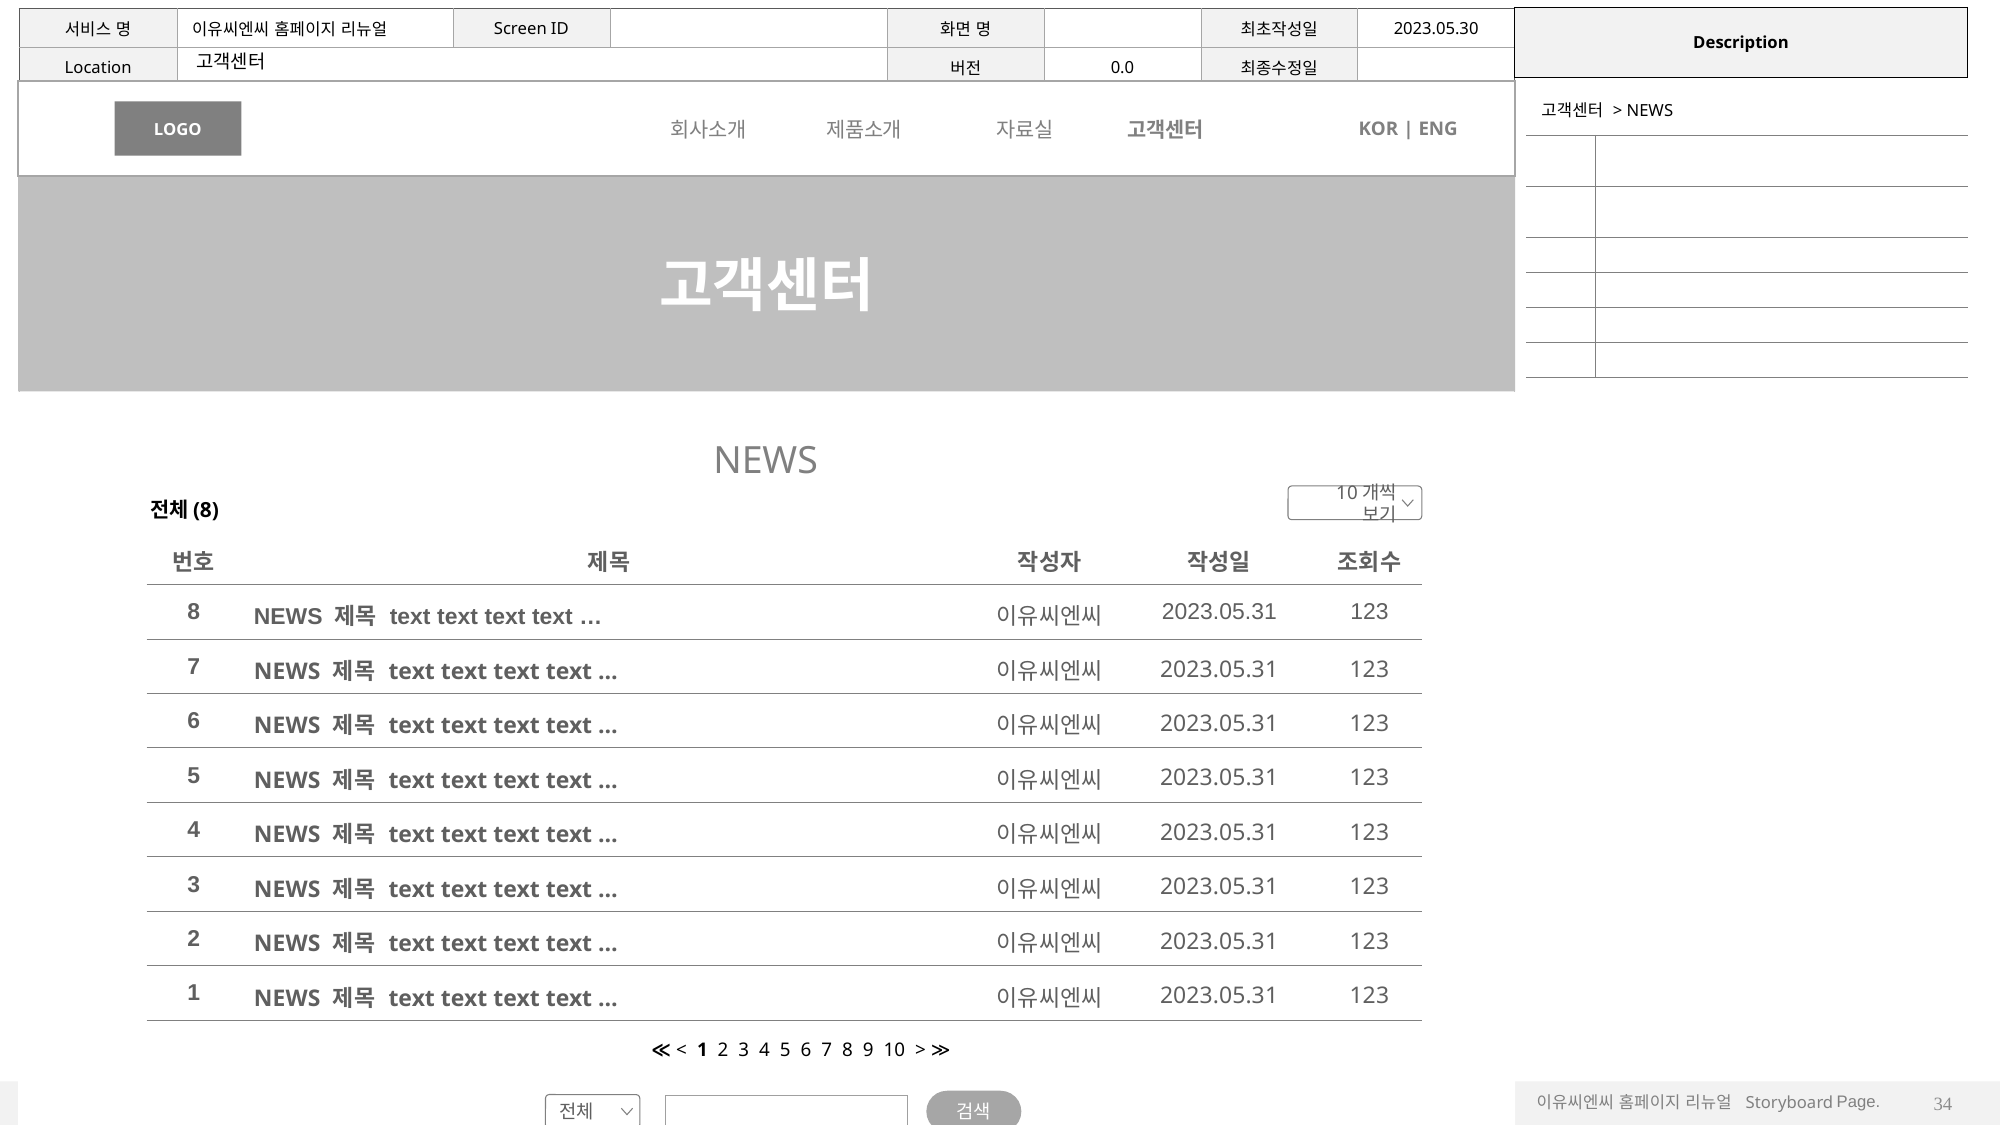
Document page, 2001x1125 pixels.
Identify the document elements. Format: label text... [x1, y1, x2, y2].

table_cell NEWS 제목 text text text text … [240, 966, 978, 1020]
table_cell 2023.05.31 [1122, 966, 1317, 1020]
table_cell [1526, 238, 1595, 272]
slide_number 34 [1879, 1082, 1968, 1123]
table_cell 123 [1317, 966, 1422, 1020]
table_header 제목 [240, 530, 978, 584]
table_cell NEWS 제목 text text text text … [240, 803, 978, 856]
table_cell [1596, 308, 1968, 342]
table_cell [1596, 273, 1968, 307]
table_cell NEWS 제목 text text text text … [240, 857, 978, 911]
table_cell [1596, 136, 1968, 186]
text_box 고객센터 [181, 42, 281, 80]
table_header 작성일 [1122, 530, 1317, 584]
text_box [665, 1095, 908, 1125]
table_cell 2023.05.31 [1122, 748, 1317, 802]
text_box 검색 [925, 1089, 1023, 1125]
table_cell [1596, 343, 1968, 377]
text_box ≪ < 1 2 3 4 5 6 7 8 9 10 > ≫ [631, 1030, 966, 1068]
table_cell NEWS 제목 text text text text … [240, 585, 978, 639]
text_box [18, 80, 1516, 177]
table_cell 2023.05.31 [1122, 585, 1317, 639]
table_cell 5 [147, 748, 240, 802]
text_box w [17, 392, 1516, 1125]
table_cell 이유씨엔씨 [978, 966, 1122, 1020]
table_cell [1596, 238, 1968, 272]
table_cell 3 [147, 857, 240, 911]
table_cell 123 [1317, 803, 1422, 856]
text_box 고객센터 [17, 177, 1516, 392]
table_cell 7 [147, 640, 240, 693]
text_box 전체(8) [135, 489, 1111, 529]
table_cell [1526, 273, 1595, 307]
table_cell 2023.05.31 [1122, 803, 1317, 856]
table_cell 123 [1317, 585, 1422, 639]
table_cell 123 [1317, 748, 1422, 802]
table_cell 2023.05.31 [1122, 912, 1317, 965]
table_cell 6 [147, 694, 240, 747]
table_header 번호 [147, 530, 240, 584]
table_cell 이유씨엔씨 [978, 748, 1122, 802]
table_cell 이유씨엔씨 [978, 912, 1122, 965]
table_cell 123 [1317, 640, 1422, 693]
text_box NEWS [698, 428, 833, 489]
table_cell NEWS 제목 text text text text … [240, 694, 978, 747]
table_cell 123 [1317, 912, 1422, 965]
table_cell 4 [147, 803, 240, 856]
table_cell [1596, 187, 1968, 237]
table_header 조회수 [1317, 530, 1422, 584]
table_header 고객센터 > NEWS [1526, 83, 1968, 135]
table_cell 2023.05.31 [1122, 857, 1317, 911]
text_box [1287, 485, 1423, 520]
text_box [543, 1094, 642, 1125]
table_cell 2023.05.31 [1122, 694, 1317, 747]
table_cell [1526, 343, 1595, 377]
table_cell 이유씨엔씨 [978, 640, 1122, 693]
table_cell 8 [147, 585, 240, 639]
table_header 작성자 [978, 530, 1122, 584]
table_cell 이유씨엔씨 [978, 585, 1122, 639]
table_cell 이유씨엔씨 [978, 803, 1122, 856]
table_cell 2023.05.31 [1122, 640, 1317, 693]
table_cell [1526, 187, 1595, 237]
table_cell [1526, 136, 1595, 186]
table_cell [1526, 308, 1595, 342]
table_cell 123 [1317, 857, 1422, 911]
table_cell NEWS 제목 text text text text … [240, 912, 978, 965]
table_cell 이유씨엔씨 [978, 857, 1122, 911]
table_cell NEWS 제목 text text text text … [240, 748, 978, 802]
table_cell 2 [147, 912, 240, 965]
table_cell 이유씨엔씨 [978, 694, 1122, 747]
table_cell 1 [147, 966, 240, 1020]
table_cell NEWS 제목 text text text text … [240, 640, 978, 693]
table_cell 123 [1317, 694, 1422, 747]
